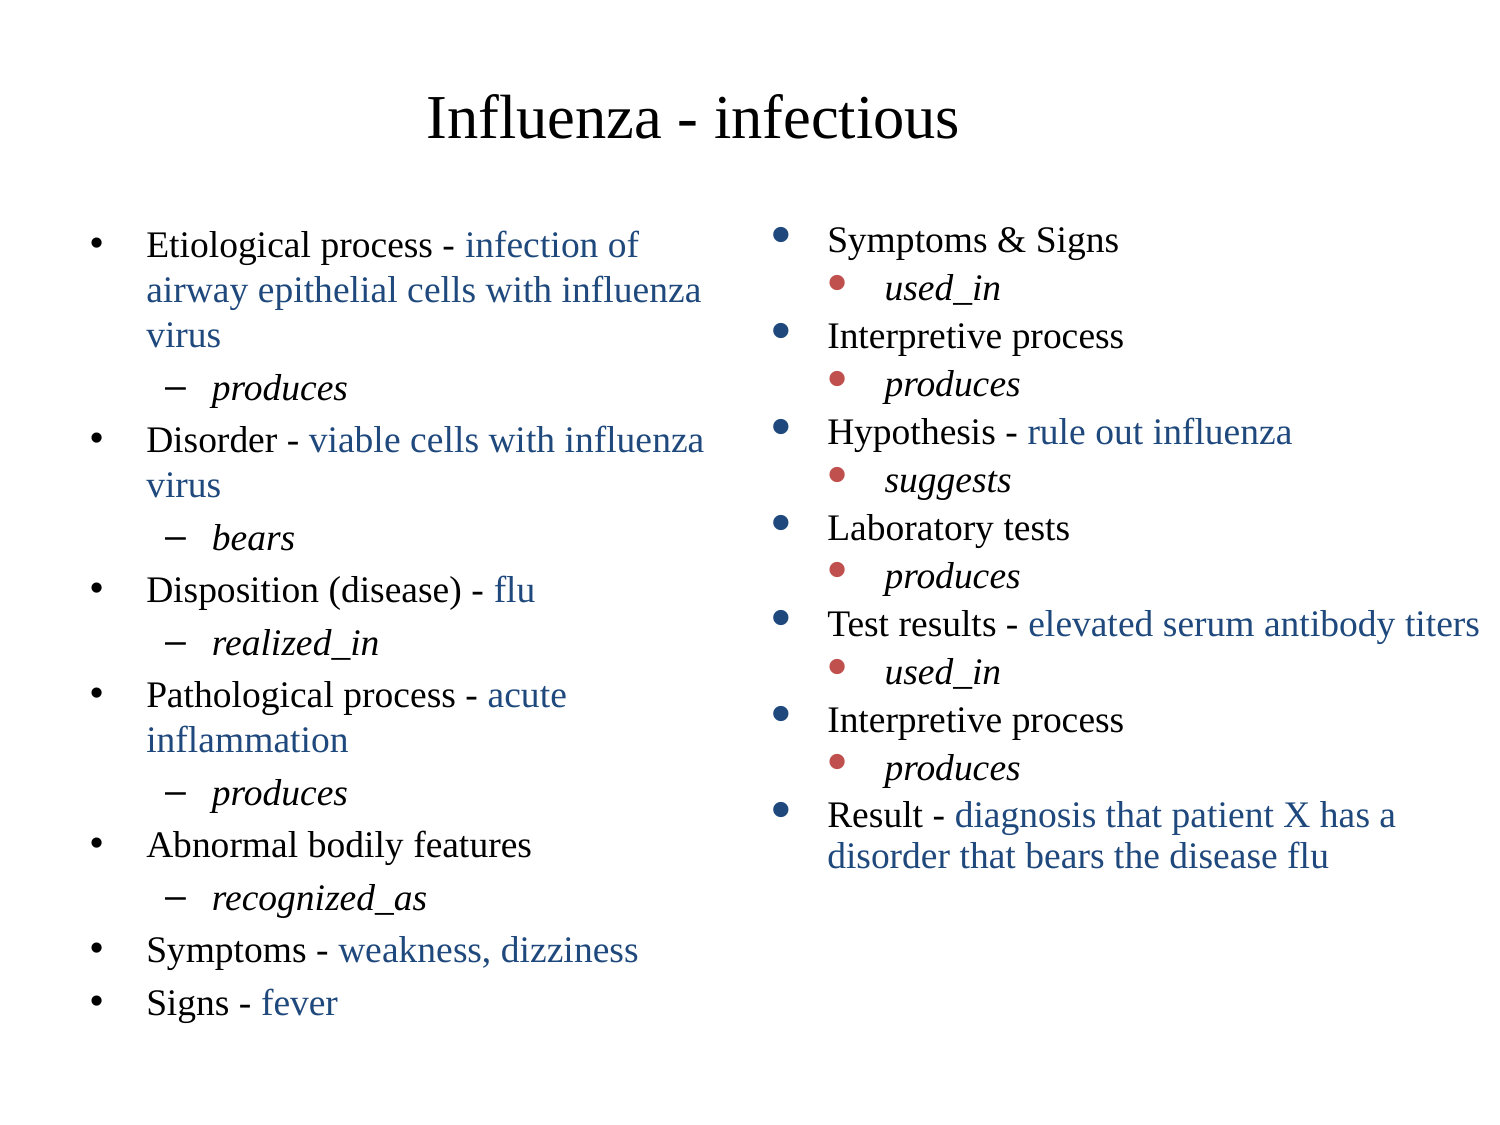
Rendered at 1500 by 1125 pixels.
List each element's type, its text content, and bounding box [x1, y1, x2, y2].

title Influenza - infectious [75, 45, 1313, 183]
text_box Symptoms & Signs used_in Interpretive process produces Hypothesis - rule out influenza suggests Laboratory tests produces Test results - elevated serum antibody titers used_in Interpretive process produces Result - diagnosis that patient X has a disorder that bears the disease flu [756, 212, 1500, 1067]
list Etiological process - infection of airway epithelial cells with influenza virus produces Disorder - viable cells with influenza virus bears Disposition (disease) - flu realized_in Pathological process - acute inflammation produces Abnormal bodily features recognized_as Symptoms - weakness, dizziness Signs - fever [75, 212, 748, 1067]
